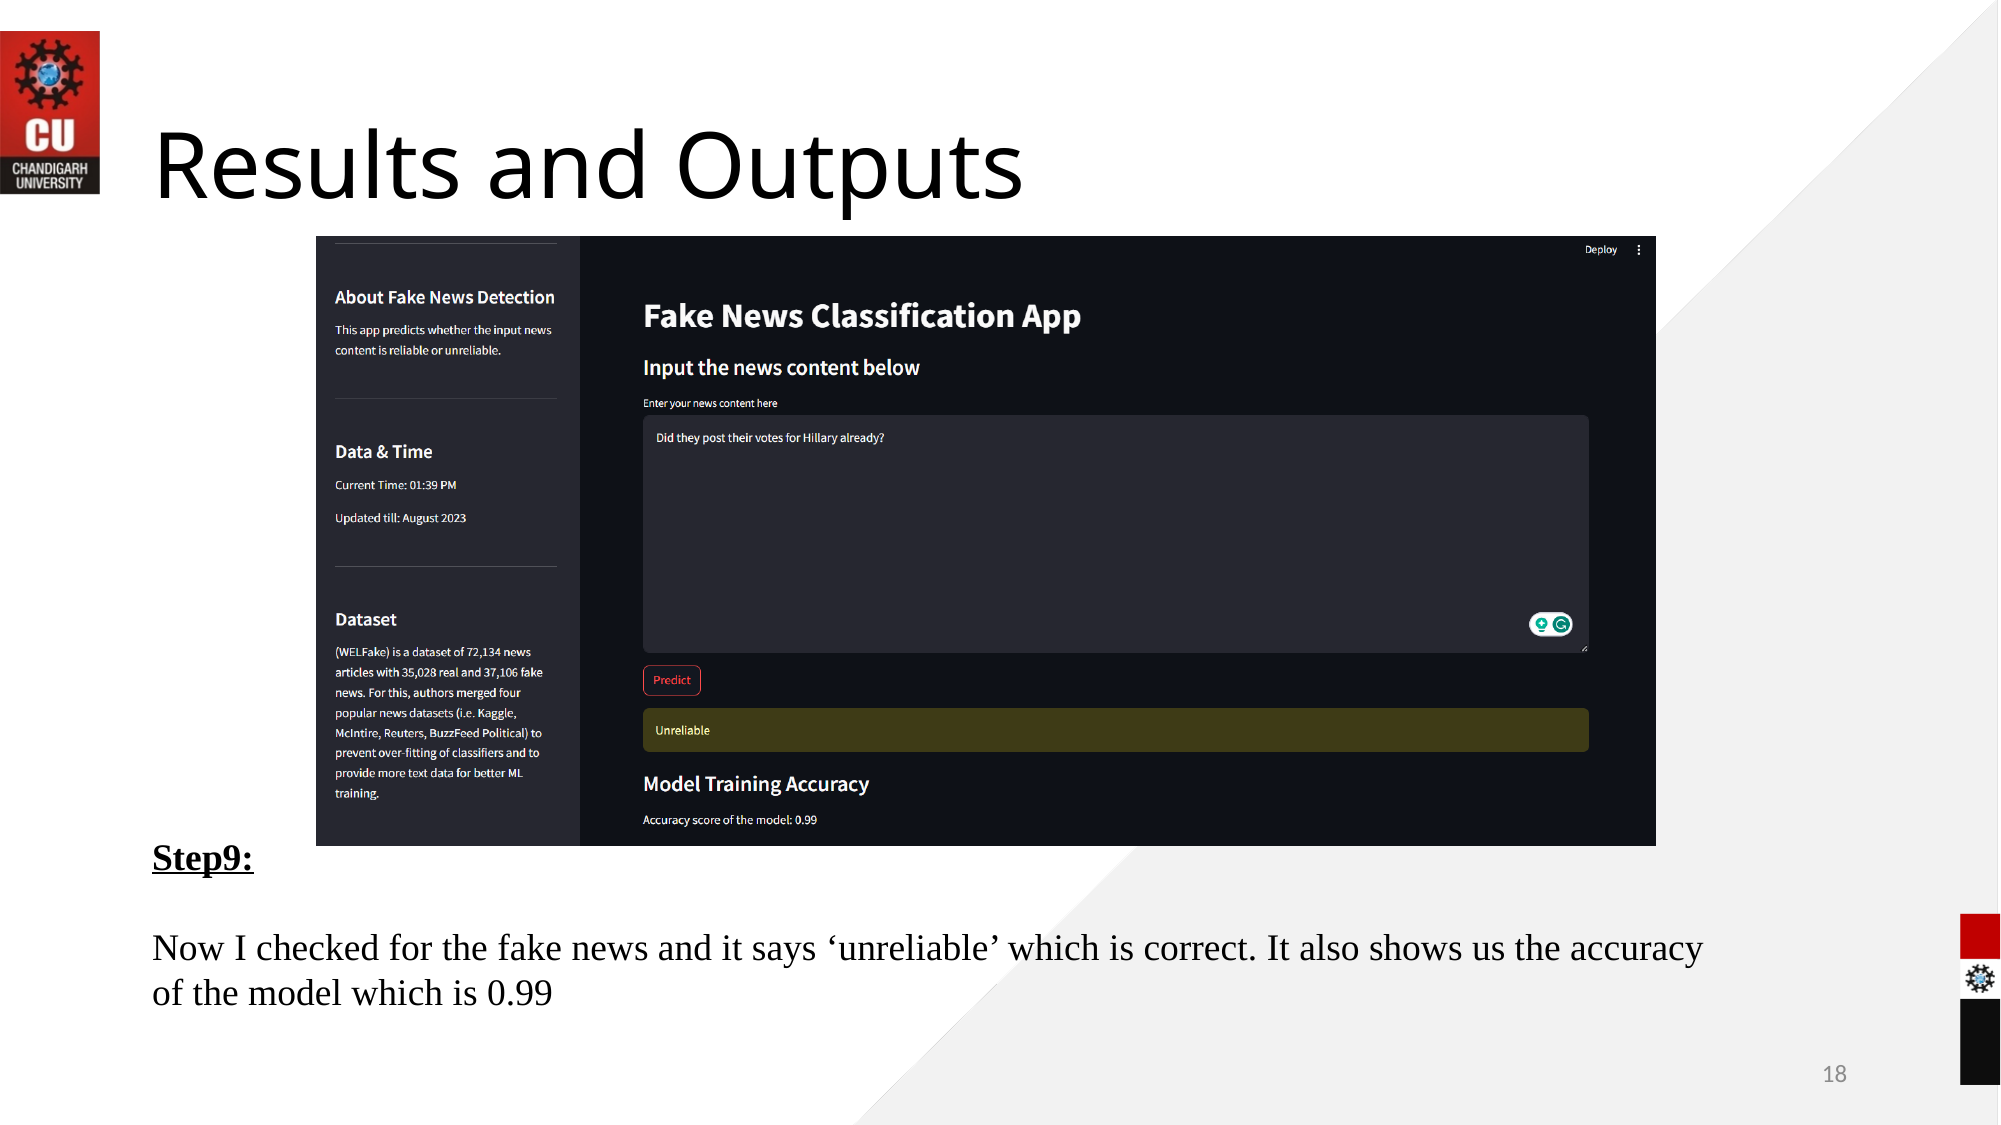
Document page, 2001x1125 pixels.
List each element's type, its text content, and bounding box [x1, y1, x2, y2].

picture [0, 0, 2001, 1125]
text_box Step9: Now I checked for the fake news and it says ‘unreliable’ which is correct. It also shows us the accuracy of the model which is 0.99 [137, 825, 1738, 1021]
slide_number 18 [1412, 1042, 1863, 1103]
title Results and Outputs [137, 59, 1863, 278]
